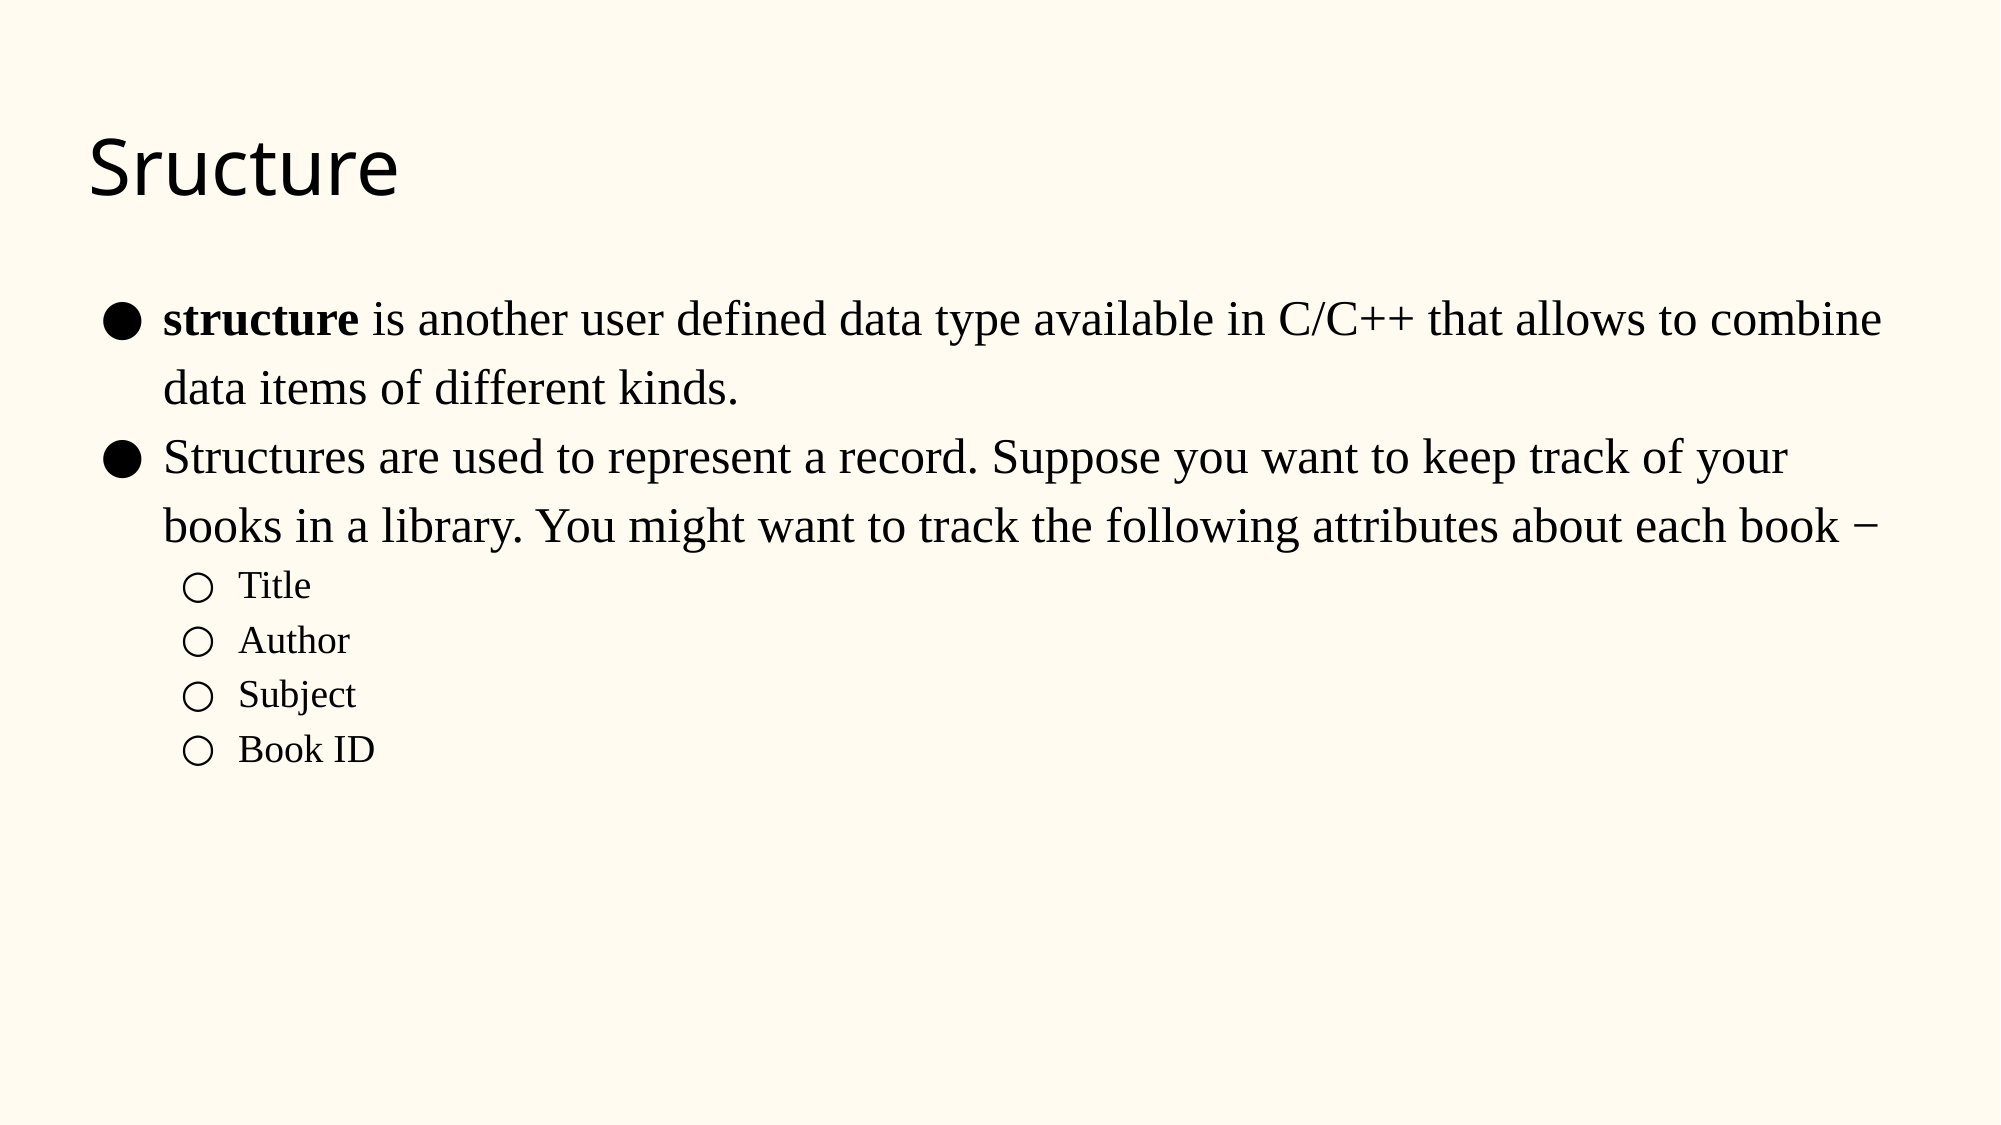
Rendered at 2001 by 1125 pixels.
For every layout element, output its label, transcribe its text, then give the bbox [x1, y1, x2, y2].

list structure is another user defined data type available in C/C++ that allows to combine data items of different kinds. Structures are used to represent a record. Suppose you want to keep track of your books in a library. You might want to track the following attributes about each book − Title Author Subject Book ID [68, 256, 1932, 1000]
title Sructure [68, 97, 1932, 232]
